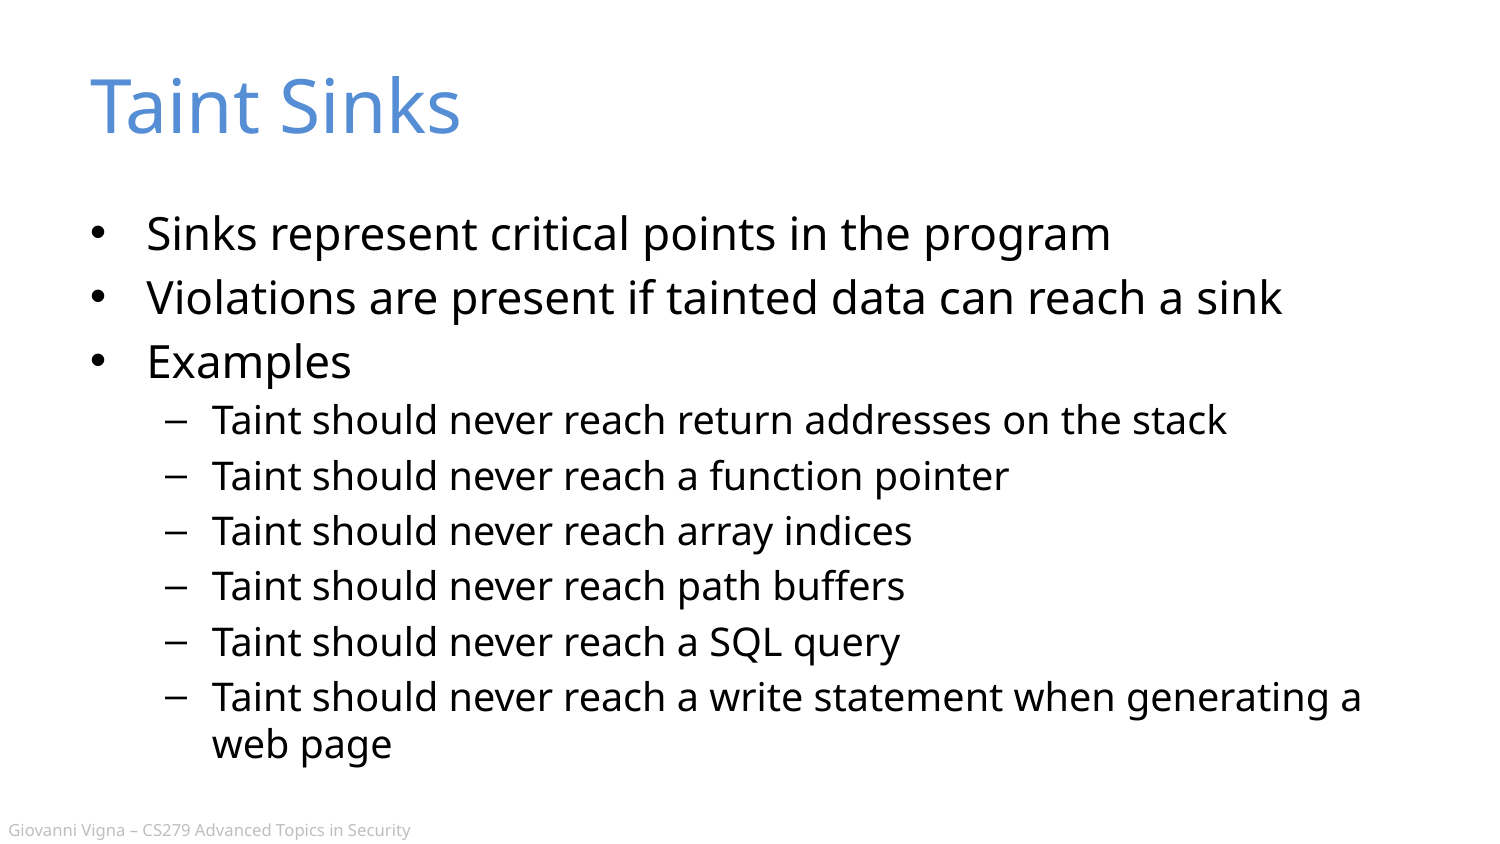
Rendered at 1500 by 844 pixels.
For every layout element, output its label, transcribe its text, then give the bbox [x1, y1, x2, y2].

list Sinks represent critical points in the program Violations are present if tainted data can reach a sink Examples Taint should never reach return addresses on the stack Taint should never reach a function pointer Taint should never reach array indices Taint should never reach path buffers Taint should never reach a SQL query Taint should never reach a write statement when generating a web page [75, 196, 1425, 813]
title Taint Sinks [75, 33, 1425, 175]
